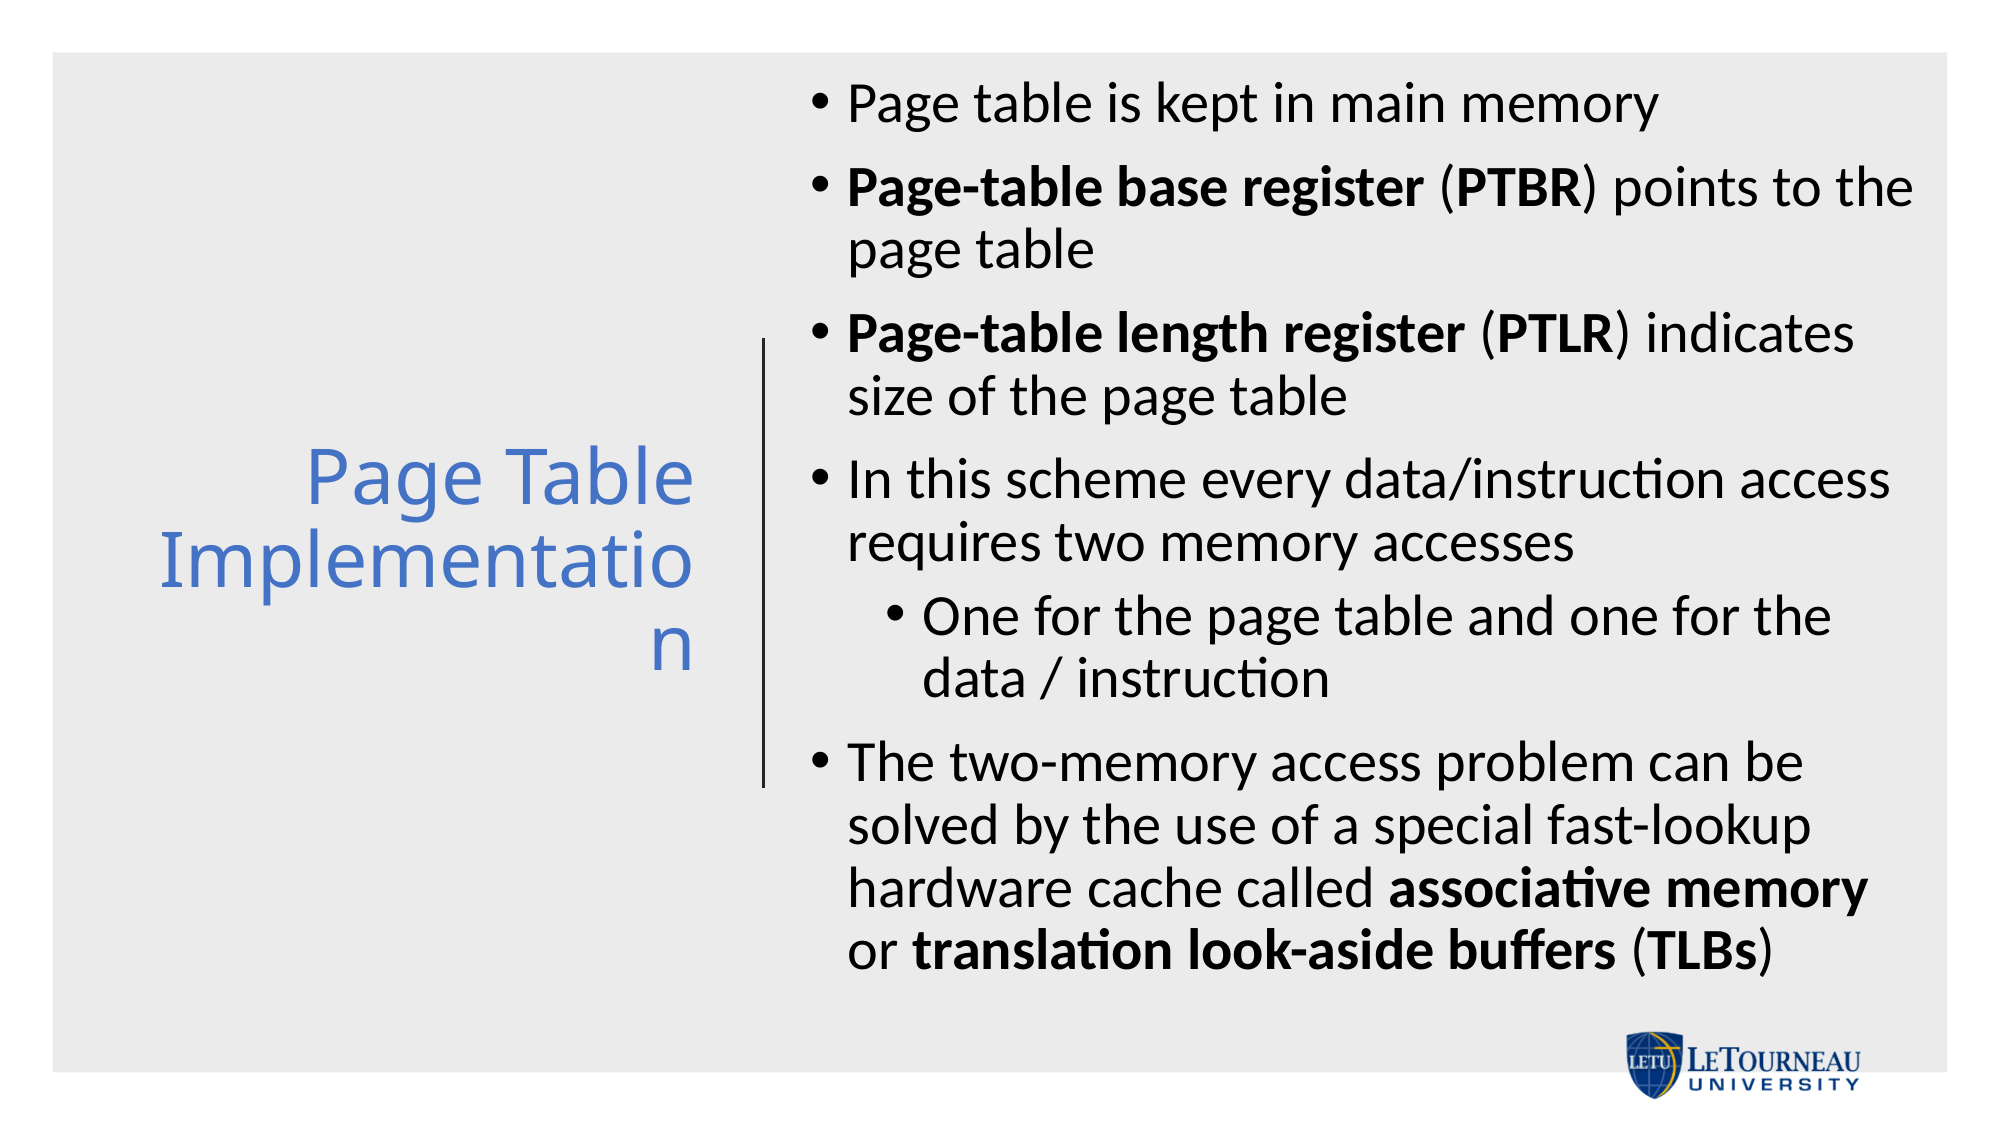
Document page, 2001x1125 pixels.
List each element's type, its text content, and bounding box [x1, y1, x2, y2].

picture [1623, 1073, 1863, 1105]
title Page Table Implementation [137, 158, 711, 967]
list Page table is kept in main memory Page-table base register (PTBR) points to the page table Page-table length register (PTLR) indicates size of the page table In this scheme every data/instruction access requires two memory accesses One for the page table and one for the data / instruction The two-memory access problem can be solved by the use of a special fast-lookup hardware cache called associative memory or translation look-aside buffers (TLBs) [795, 52, 1948, 1073]
text_box [52, 51, 1948, 1073]
